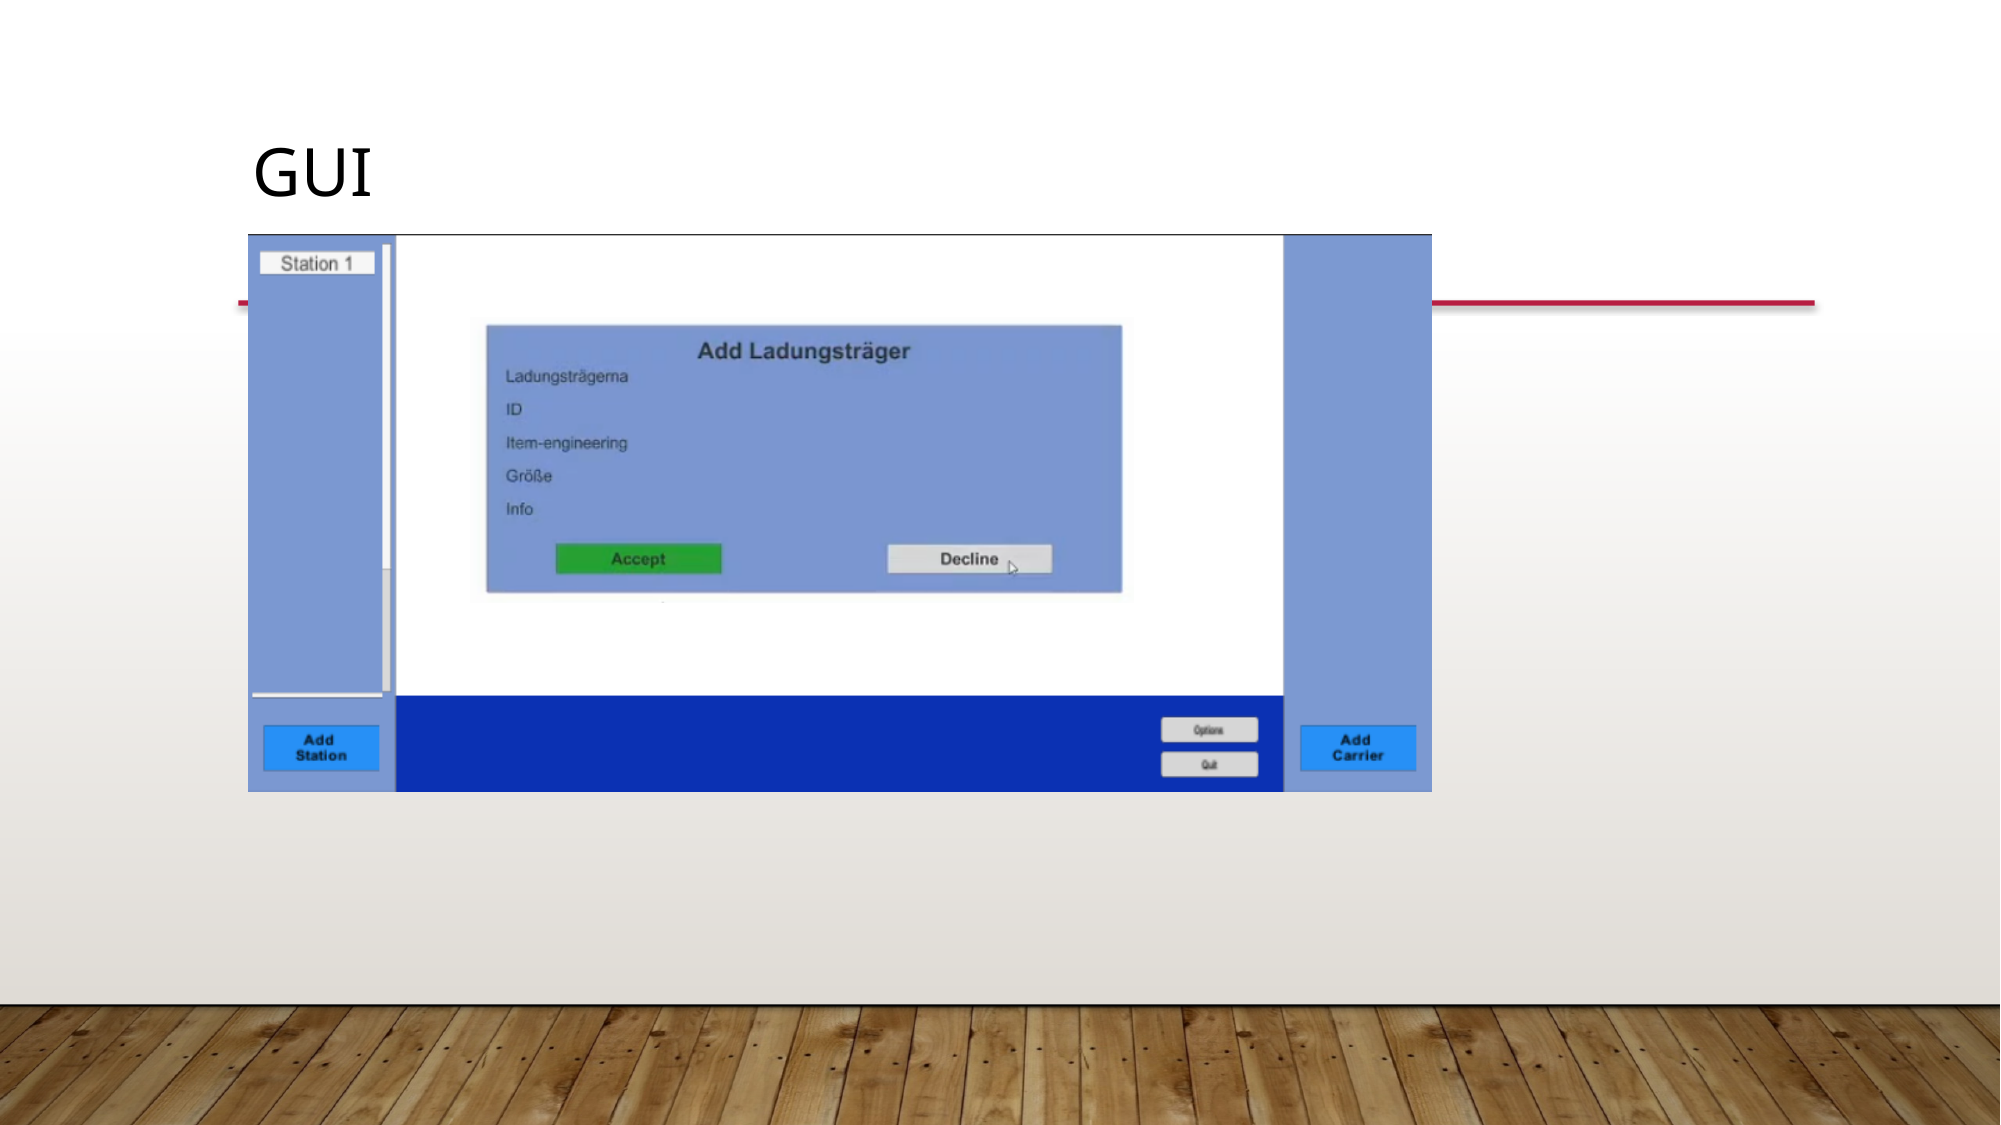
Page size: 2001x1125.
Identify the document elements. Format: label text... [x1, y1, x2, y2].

text_box GUI [238, 131, 1814, 304]
text_box Sdf [238, 330, 1814, 897]
picture [247, 234, 1432, 792]
picture [0, 1007, 2000, 1125]
